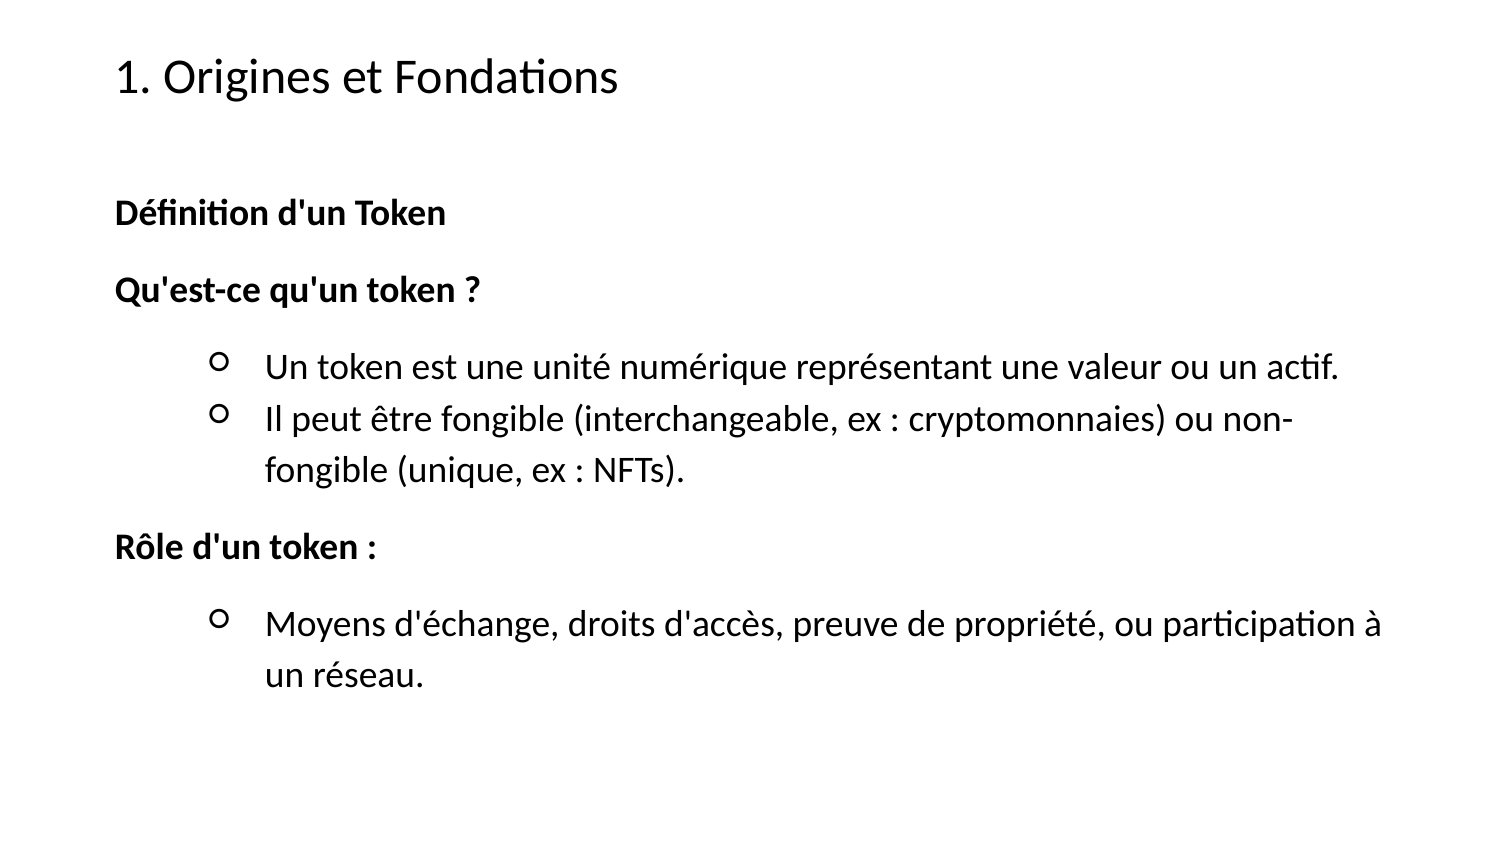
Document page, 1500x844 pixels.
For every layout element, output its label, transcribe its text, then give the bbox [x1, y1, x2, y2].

text_box 1. Origines et Fondations [103, 44, 1397, 117]
text_box Définition d'un Token Qu'est-ce qu'un token ? Un token est une unité numérique représentant une valeur ou un actif. Il peut être fongible (interchangeable, ex : cryptomonnaies) ou non-fongible (unique, ex : NFTs). Rôle d'un token : Moyens d'échange, droits d'accès, preuve de propriété, ou participation à un réseau. [103, 176, 1399, 701]
